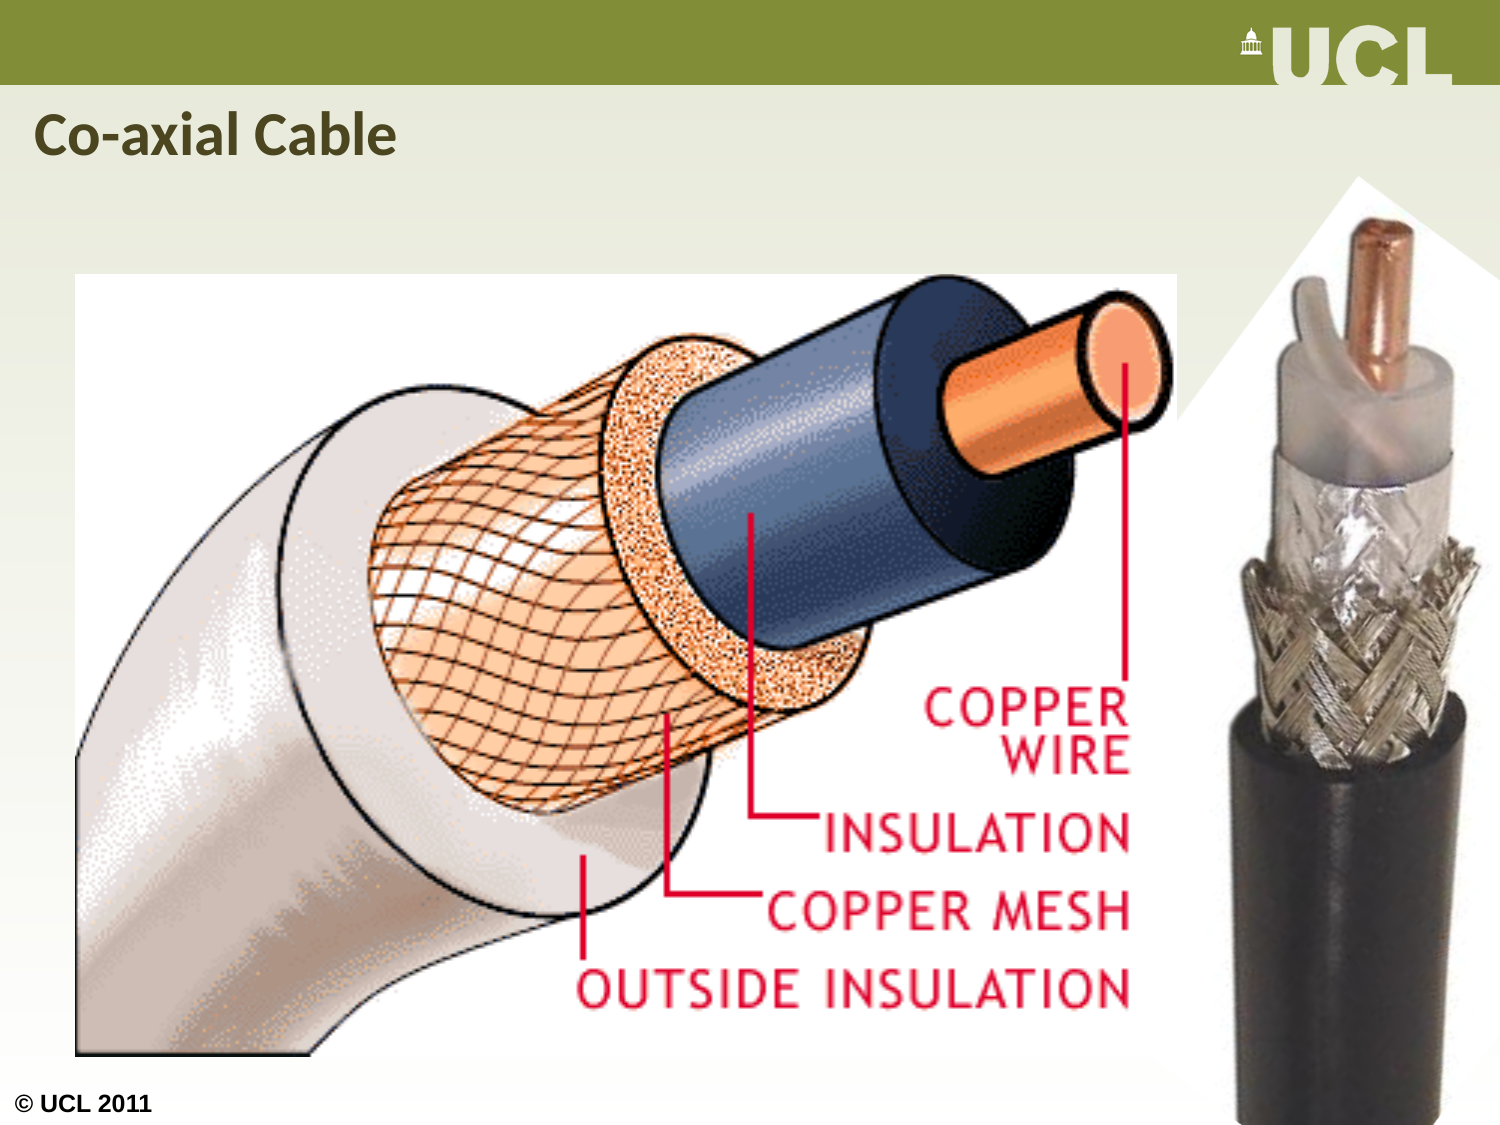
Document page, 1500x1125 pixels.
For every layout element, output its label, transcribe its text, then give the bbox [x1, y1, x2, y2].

picture [0, 0, 1500, 85]
title Co-axial Cable [19, 85, 1413, 190]
picture [74, 177, 1500, 1125]
